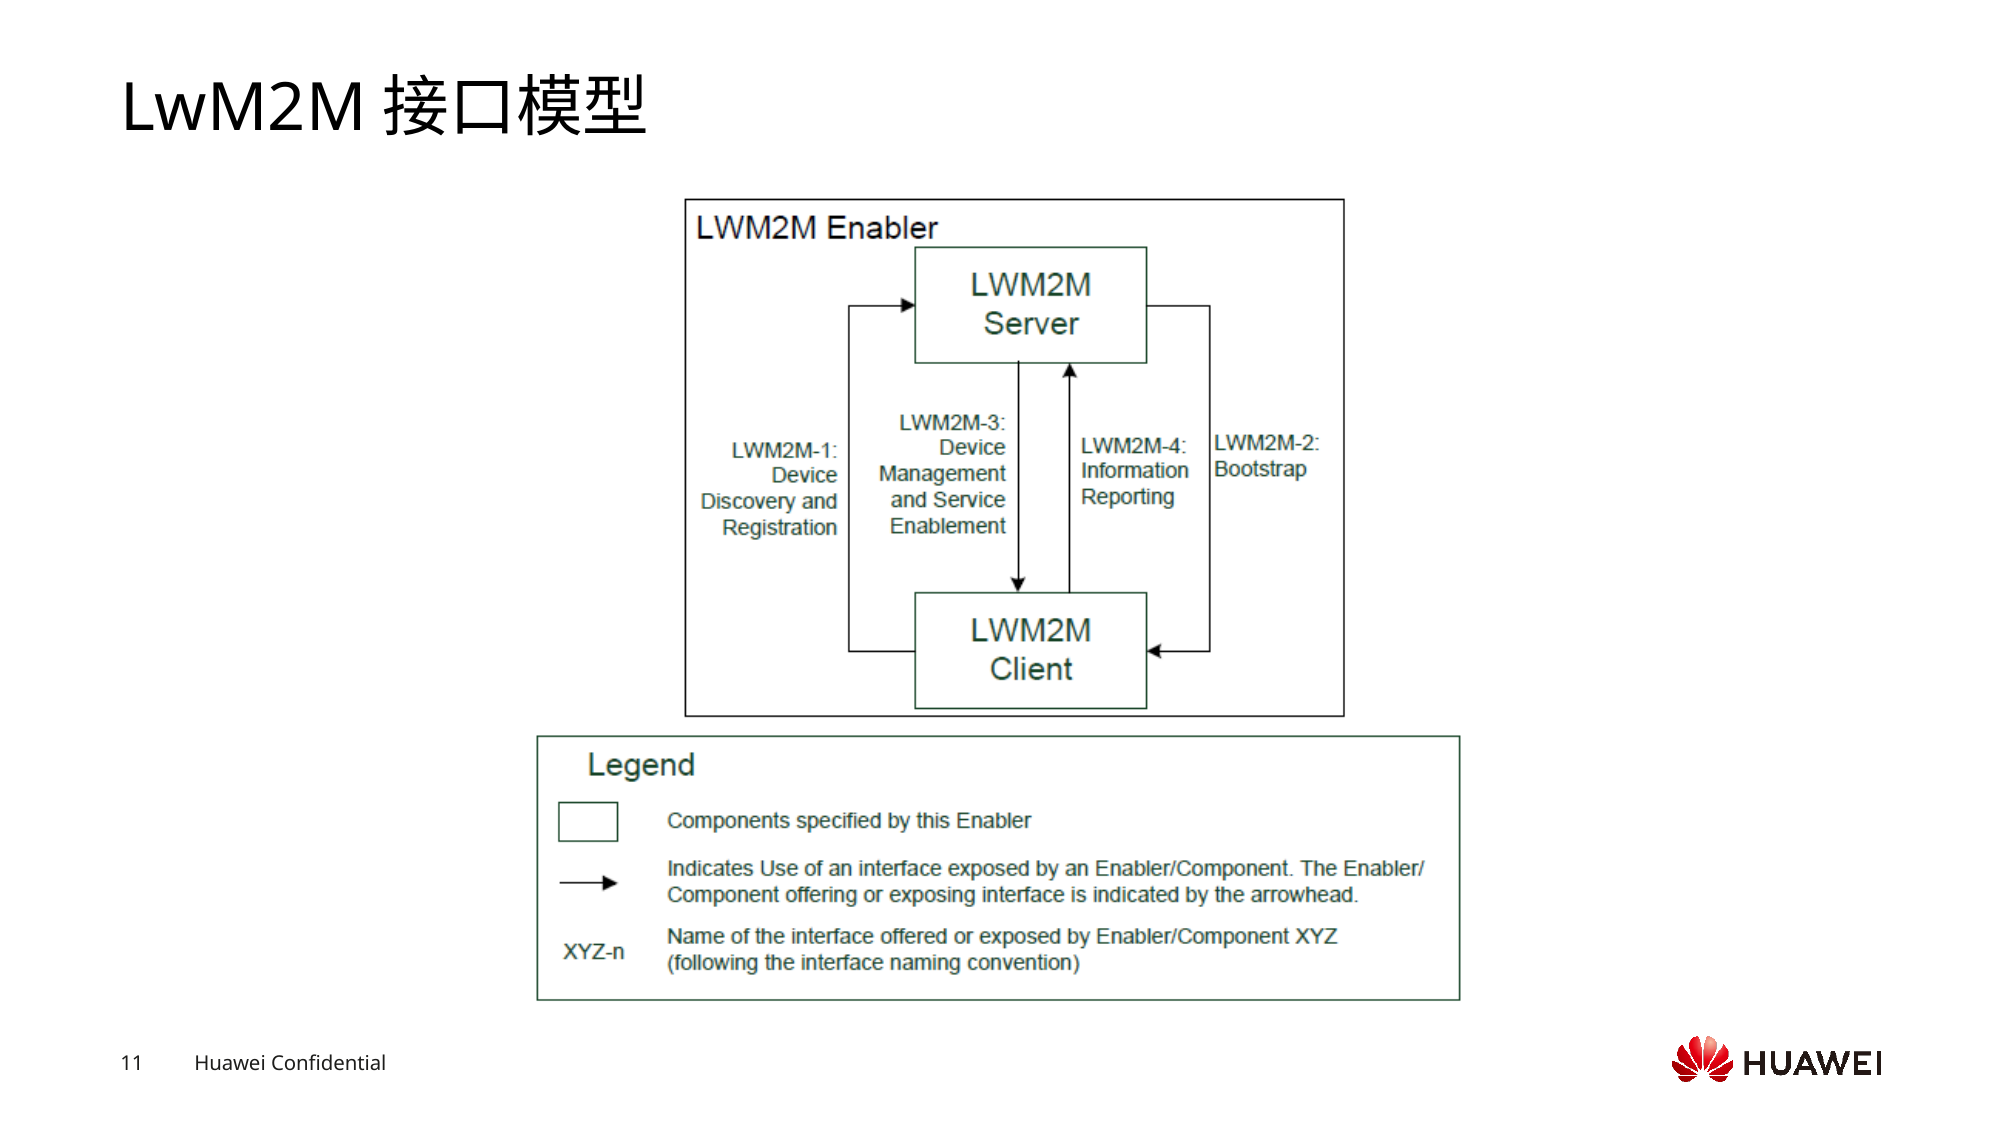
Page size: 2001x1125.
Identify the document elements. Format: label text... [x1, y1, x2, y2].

title LwM2M接口模型 [120, 73, 1880, 154]
picture [506, 182, 1490, 1018]
picture [1672, 1036, 1881, 1082]
